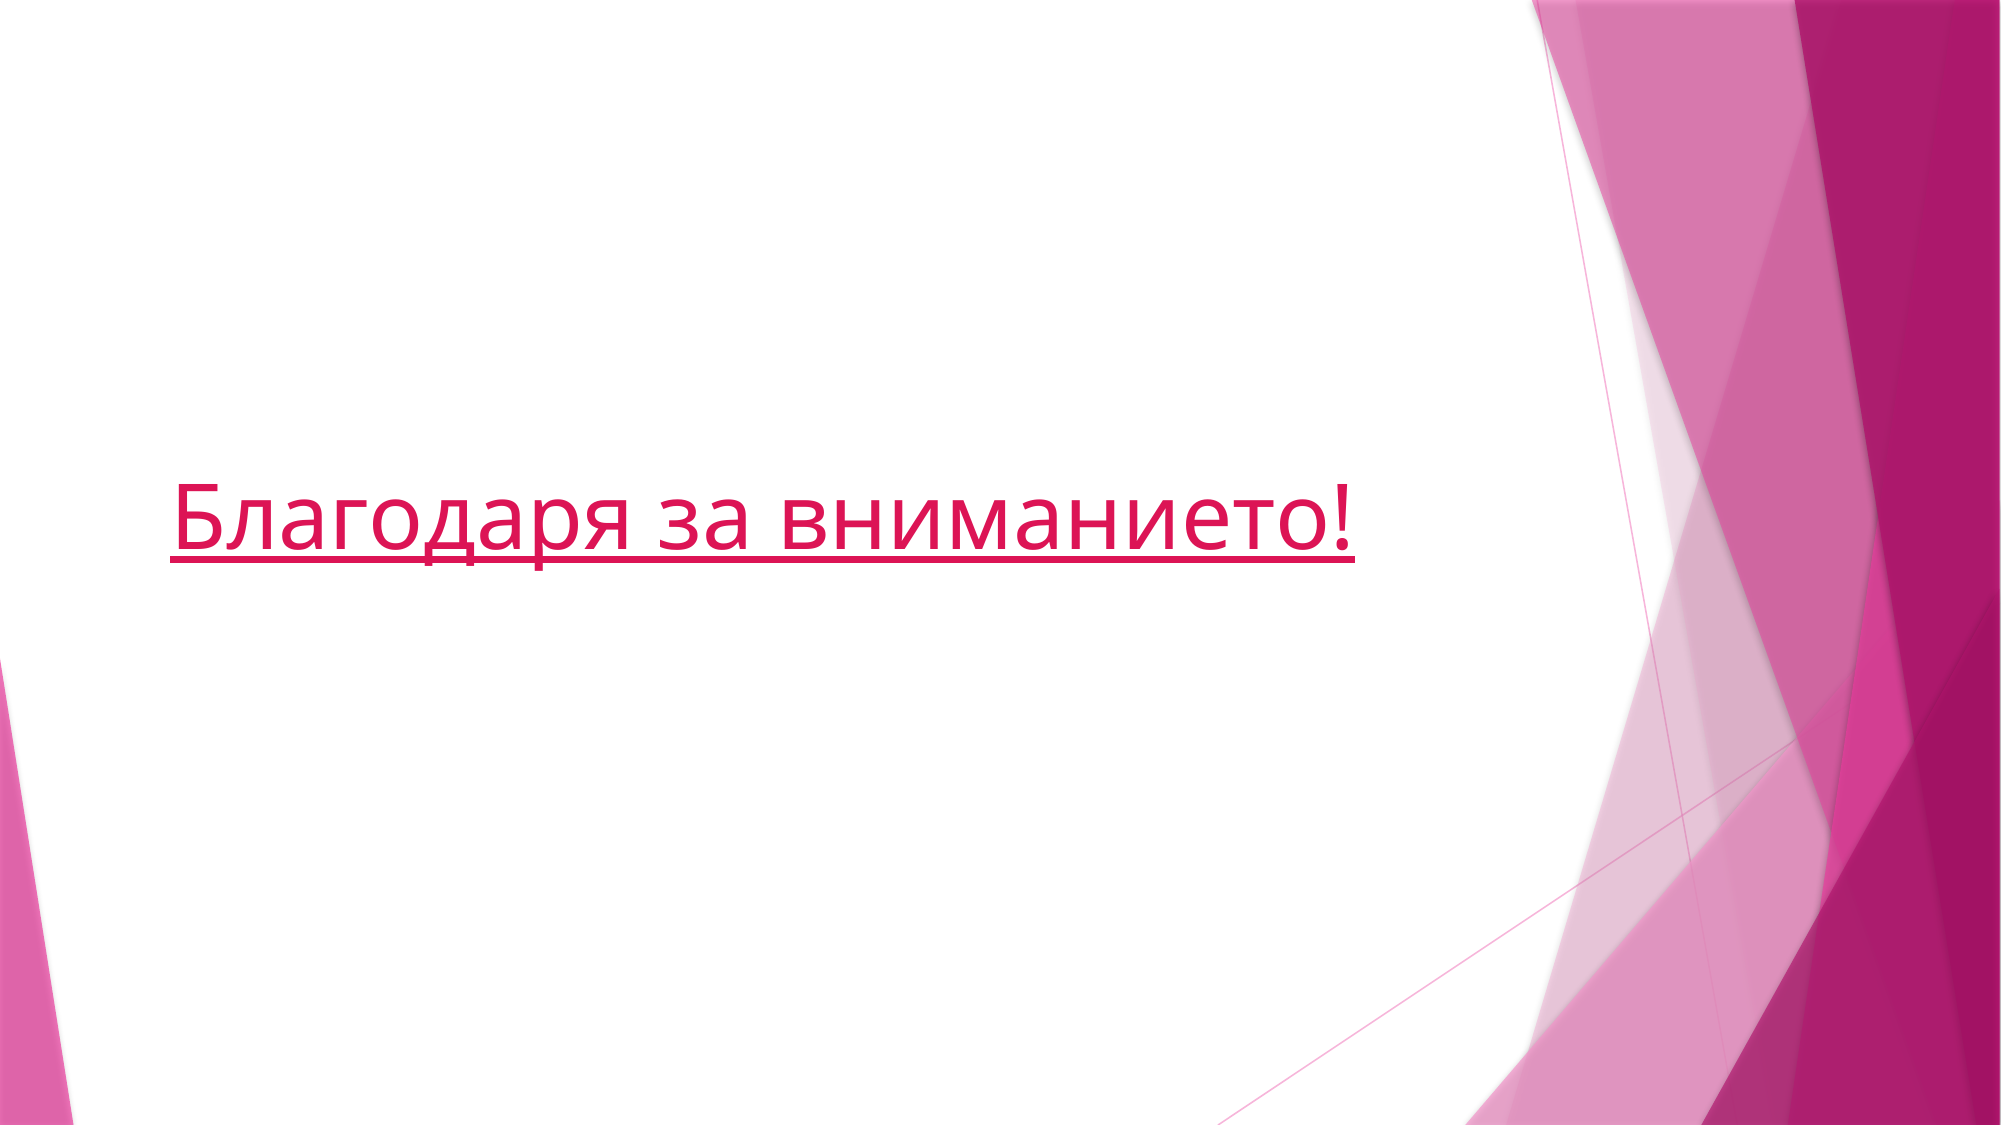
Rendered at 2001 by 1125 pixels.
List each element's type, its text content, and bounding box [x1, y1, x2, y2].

title Благодаря за вниманието! [155, 451, 1566, 668]
